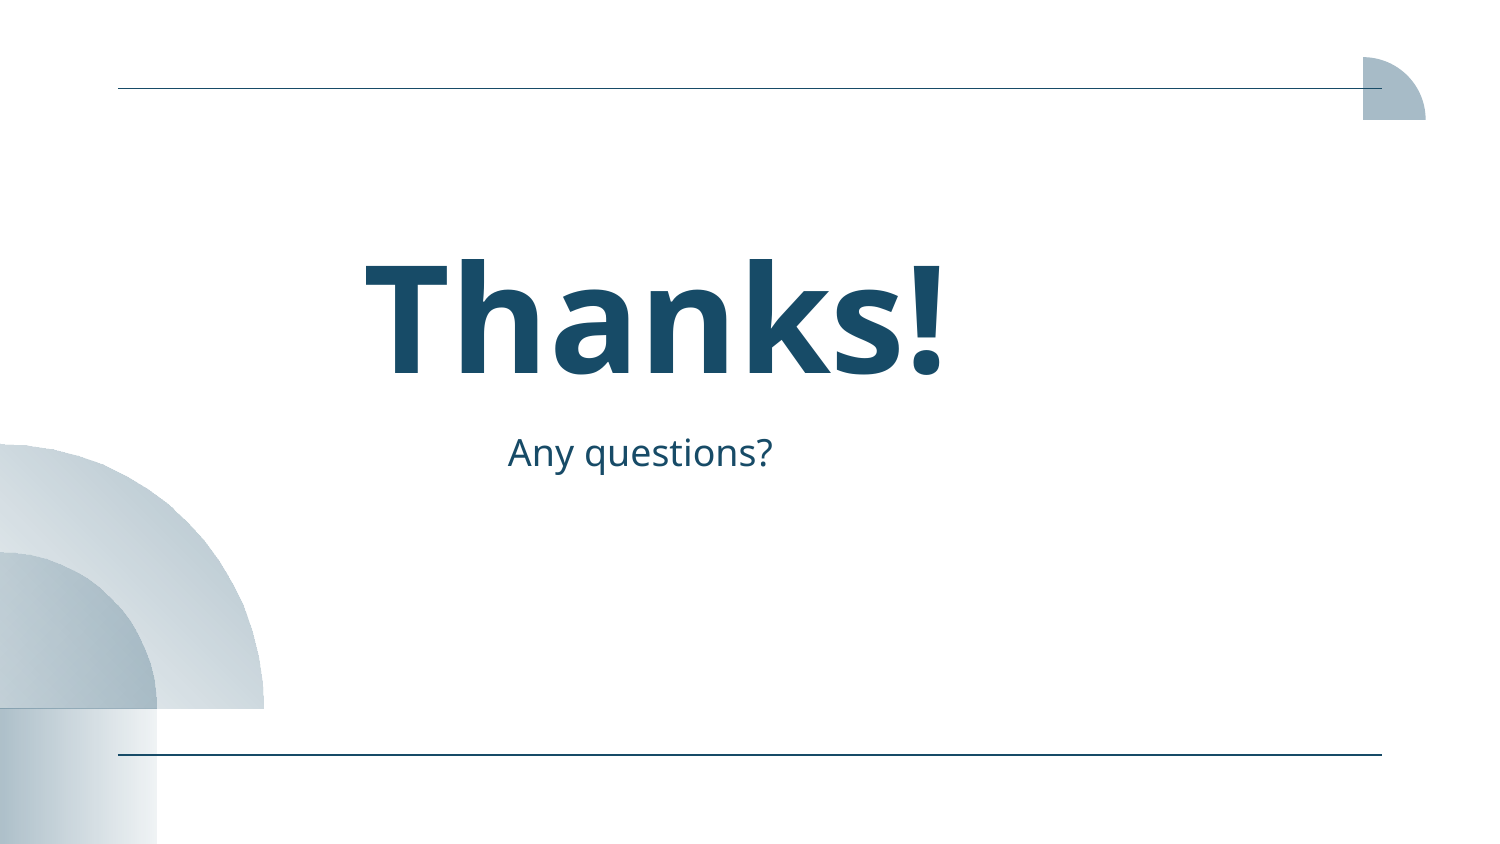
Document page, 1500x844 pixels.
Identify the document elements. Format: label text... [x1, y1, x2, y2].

subtitle Any questions? [492, 418, 1296, 484]
title Thanks! [348, 208, 1152, 419]
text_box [0, 511, 332, 776]
